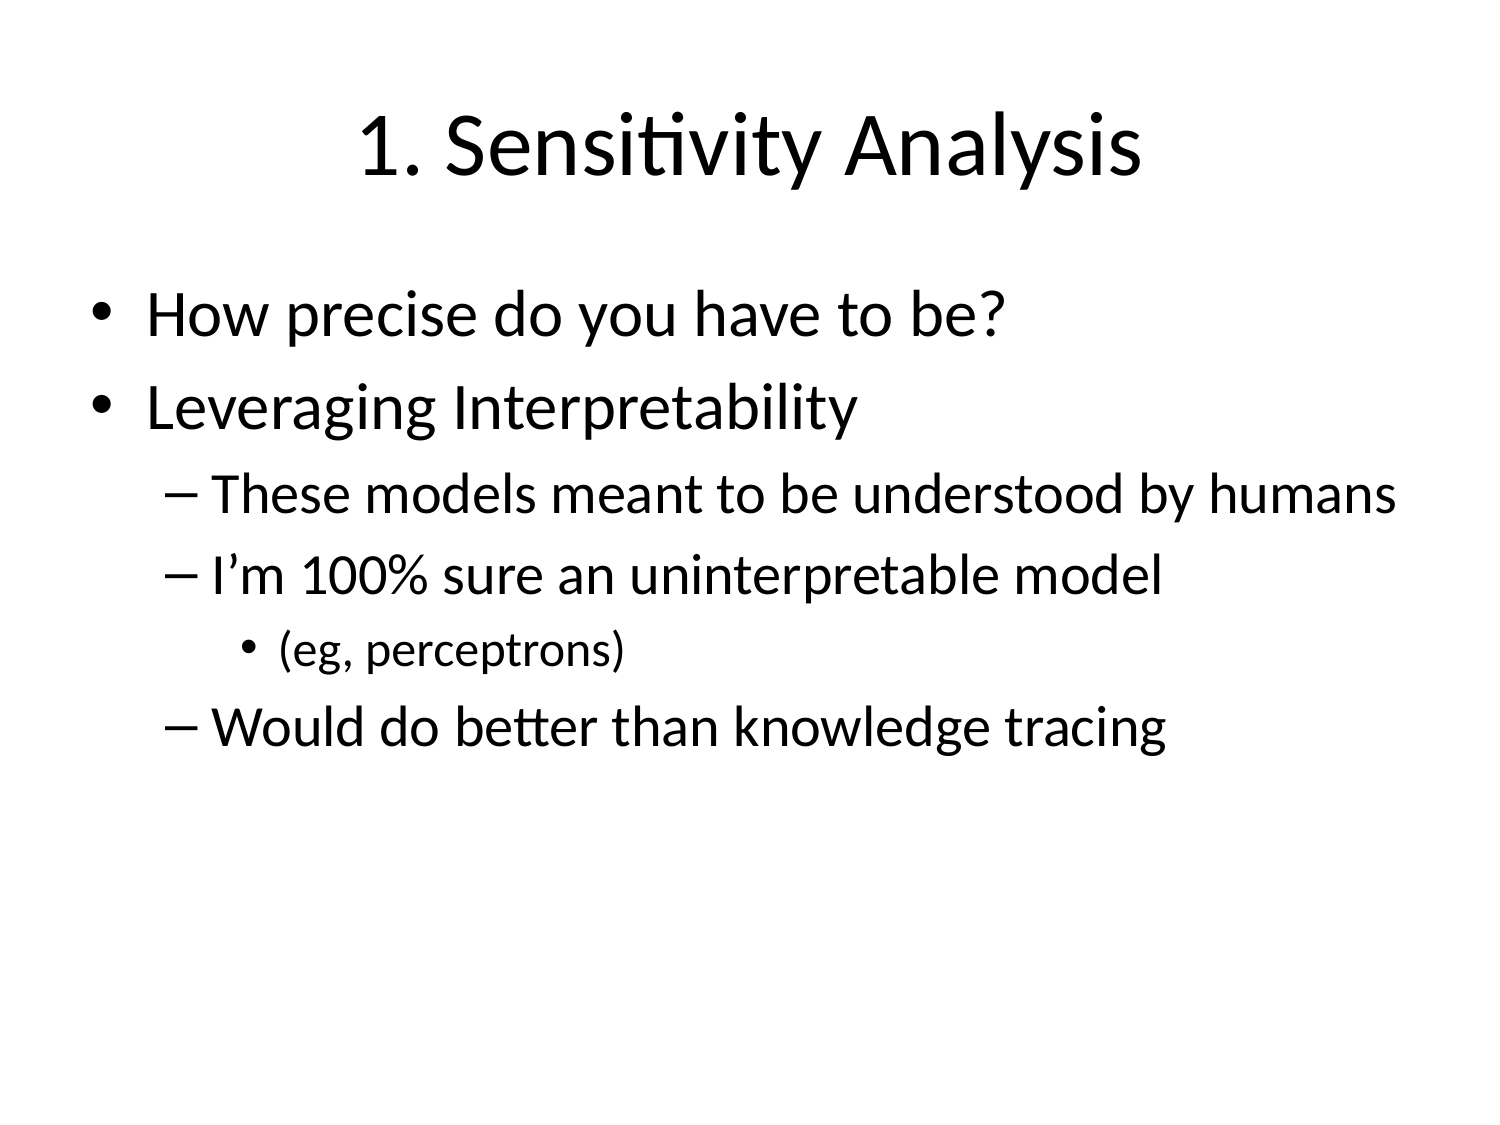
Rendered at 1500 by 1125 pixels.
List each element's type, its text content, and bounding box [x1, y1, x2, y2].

title 1. Sensitivity Analysis [75, 45, 1425, 233]
list How precise do you have to be? Leveraging Interpretability These models meant to be understood by humans I’m 100% sure an uninterpretable model (eg, perceptrons) Would do better than knowledge tracing [75, 262, 1425, 1005]
